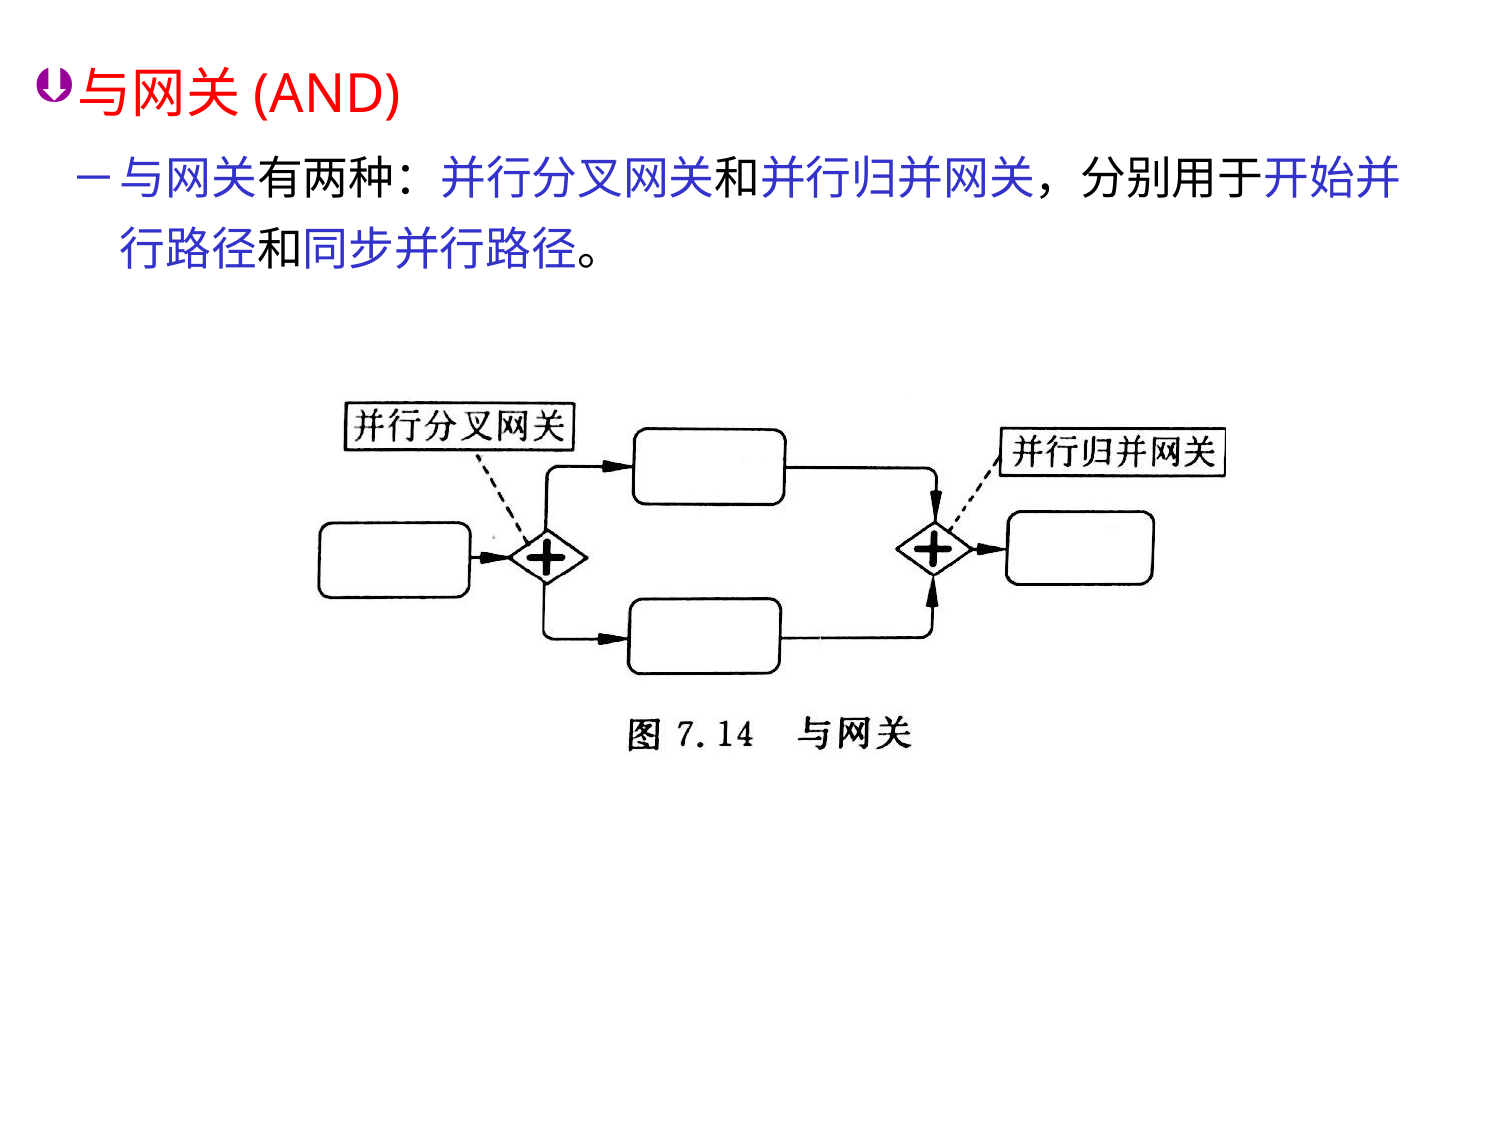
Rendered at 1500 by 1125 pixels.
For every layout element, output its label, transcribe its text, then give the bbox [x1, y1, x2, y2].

list 与网关(AND) 与网关有两种：并行分叉网关和并行归并网关，分别用于开始并行路径和同步并行路径。 [17, 30, 1459, 1035]
picture [315, 396, 1226, 756]
